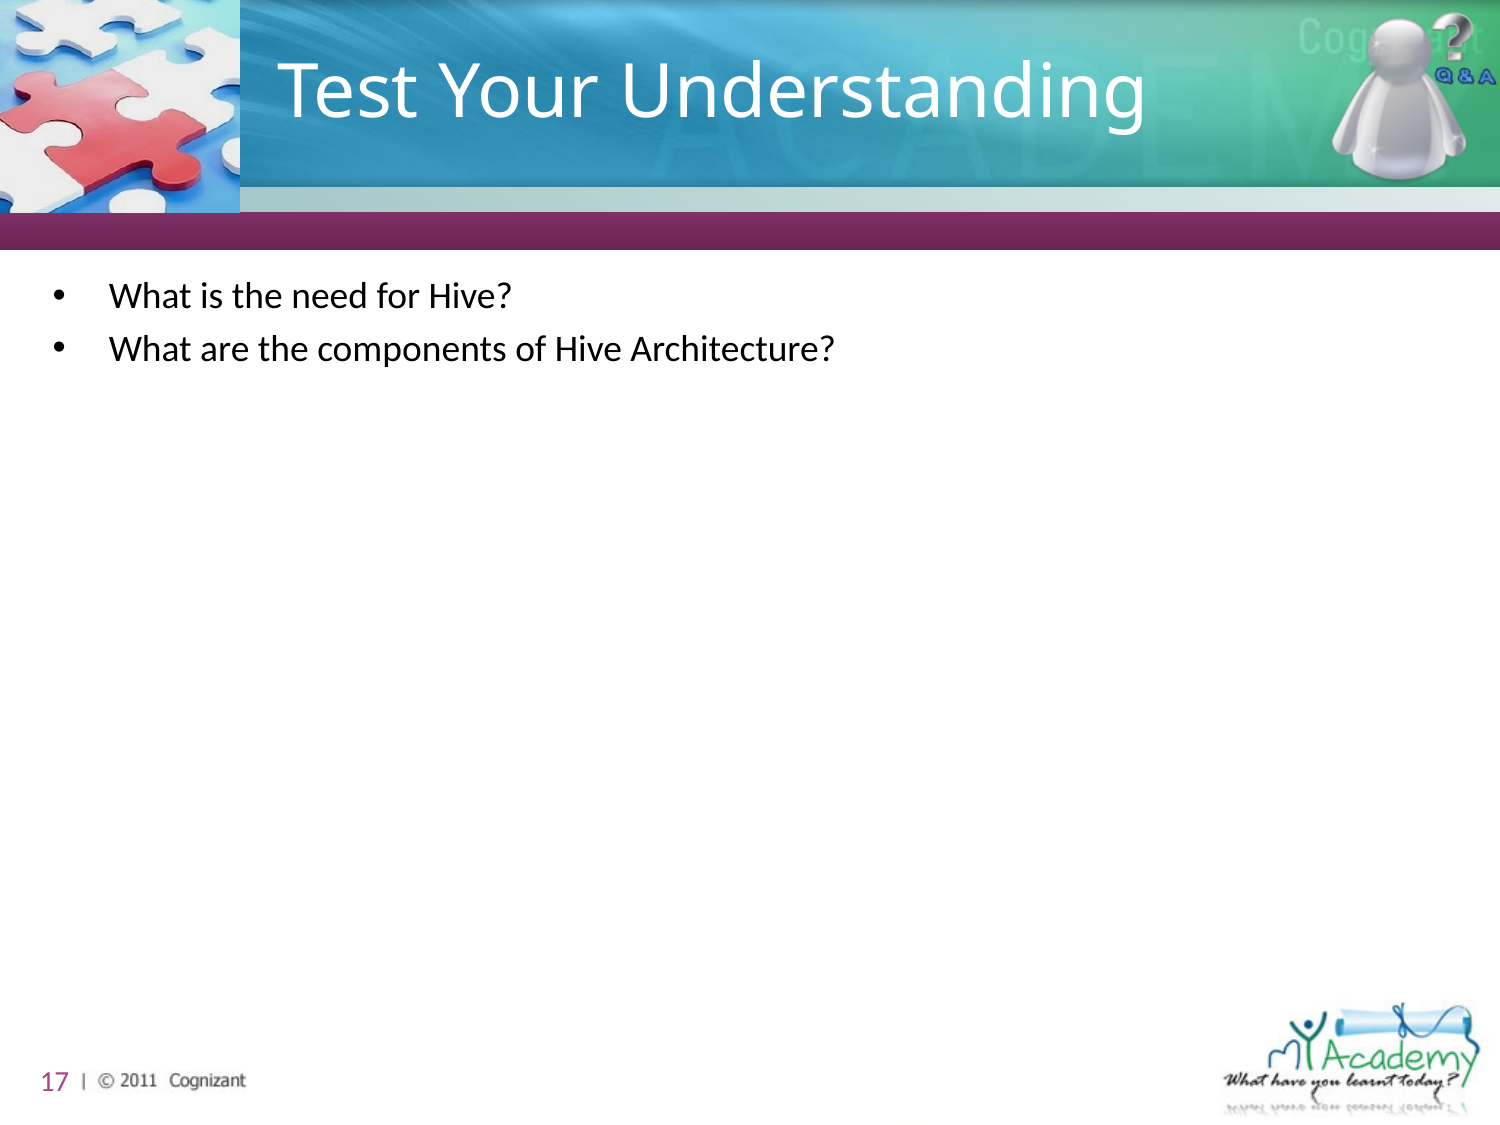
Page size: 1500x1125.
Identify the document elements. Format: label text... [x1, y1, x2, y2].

title Test Your Understanding [262, 0, 1500, 175]
picture [0, 250, 1500, 1125]
slide_number 17 [24, 1054, 100, 1100]
list What is the need for Hive? What are the components of Hive Architecture? [37, 263, 1463, 1076]
picture [0, 0, 1500, 213]
